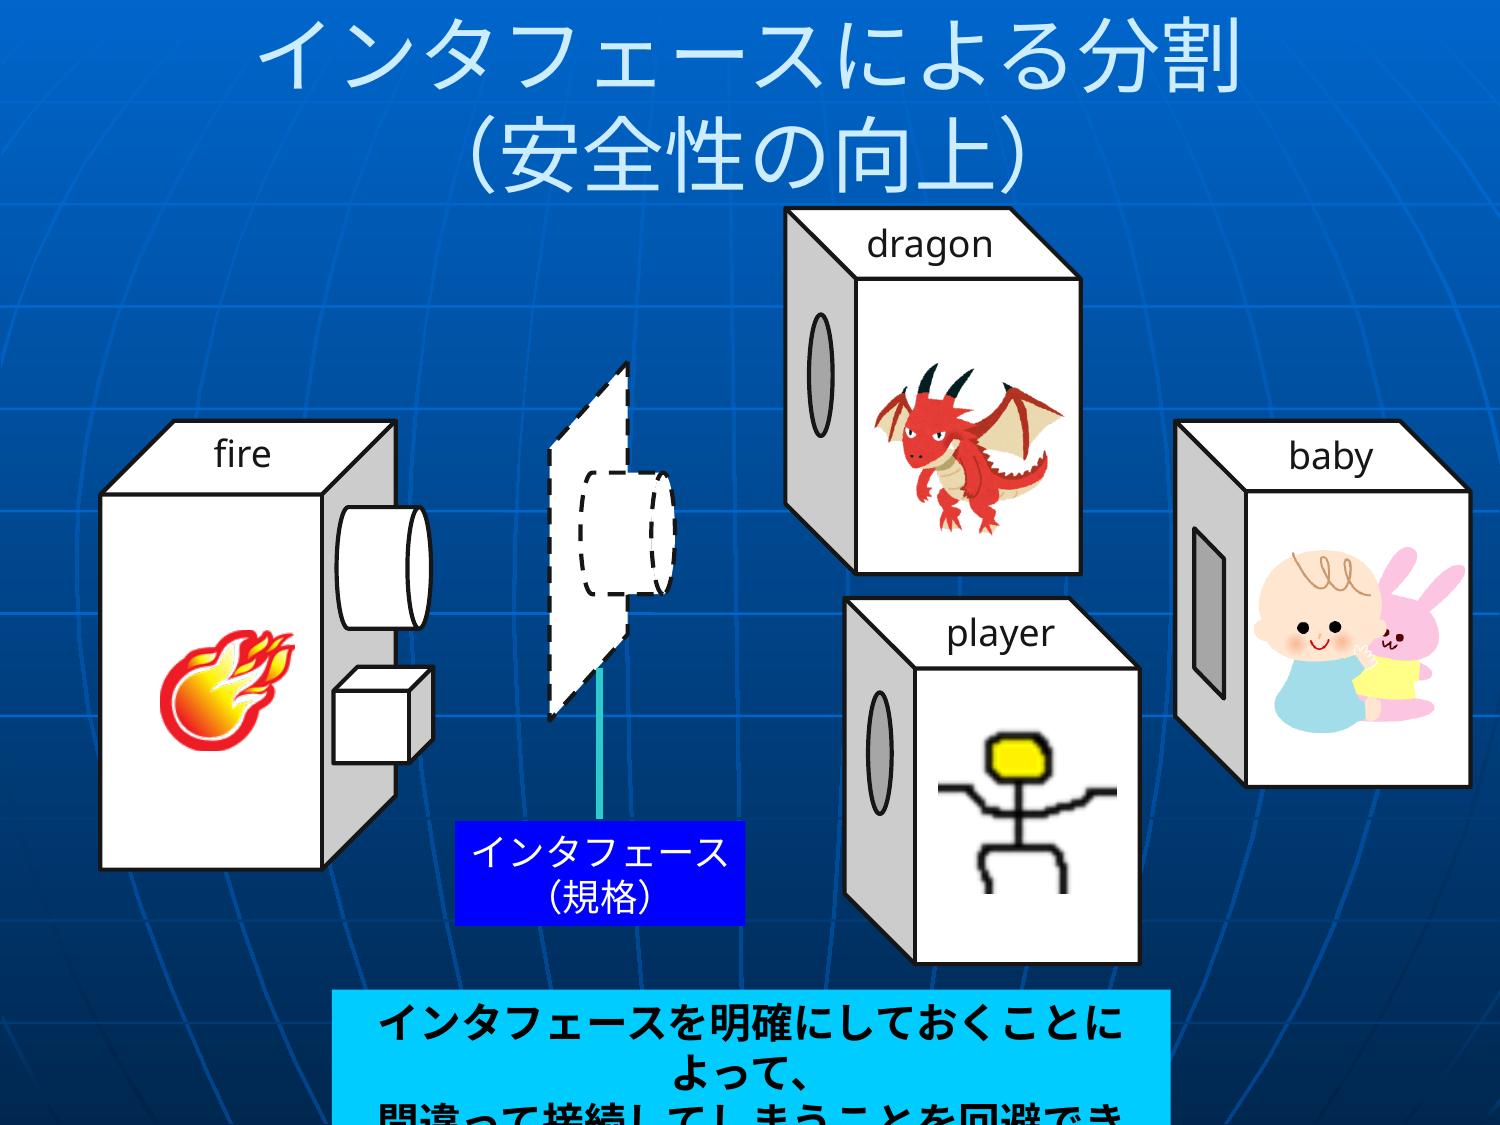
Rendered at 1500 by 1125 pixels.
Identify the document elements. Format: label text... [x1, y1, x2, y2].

title インタフェースの例 [793, 211, 1074, 276]
text_box [334, 505, 434, 631]
text_box インタフェースを明確にしておくことによって、 間違って接続してしまうことを回避できる。 [331, 989, 1171, 1125]
text_box dragon [851, 212, 1009, 272]
text_box インタフェース （規格） [455, 821, 746, 926]
picture [159, 629, 296, 752]
text_box [331, 664, 436, 766]
title インタフェースによる分割 （安全性の向上） [12, 9, 1484, 197]
text_box [671, 547, 677, 565]
text_box [1173, 418, 1473, 790]
text_box player [931, 602, 1071, 662]
text_box [669, 488, 676, 507]
picture [871, 360, 1067, 537]
text_box [672, 518, 678, 536]
text_box baby [1273, 424, 1389, 485]
text_box [842, 595, 1142, 967]
text_box [806, 312, 835, 438]
picture [1254, 547, 1465, 733]
text_box [783, 206, 1083, 577]
text_box fire [198, 423, 287, 483]
text_box [578, 470, 674, 597]
text_box [852, 601, 1133, 666]
text_box [547, 360, 630, 723]
picture [938, 715, 1117, 894]
text_box [98, 418, 398, 872]
text_box [865, 690, 894, 816]
text_box [1192, 526, 1227, 701]
